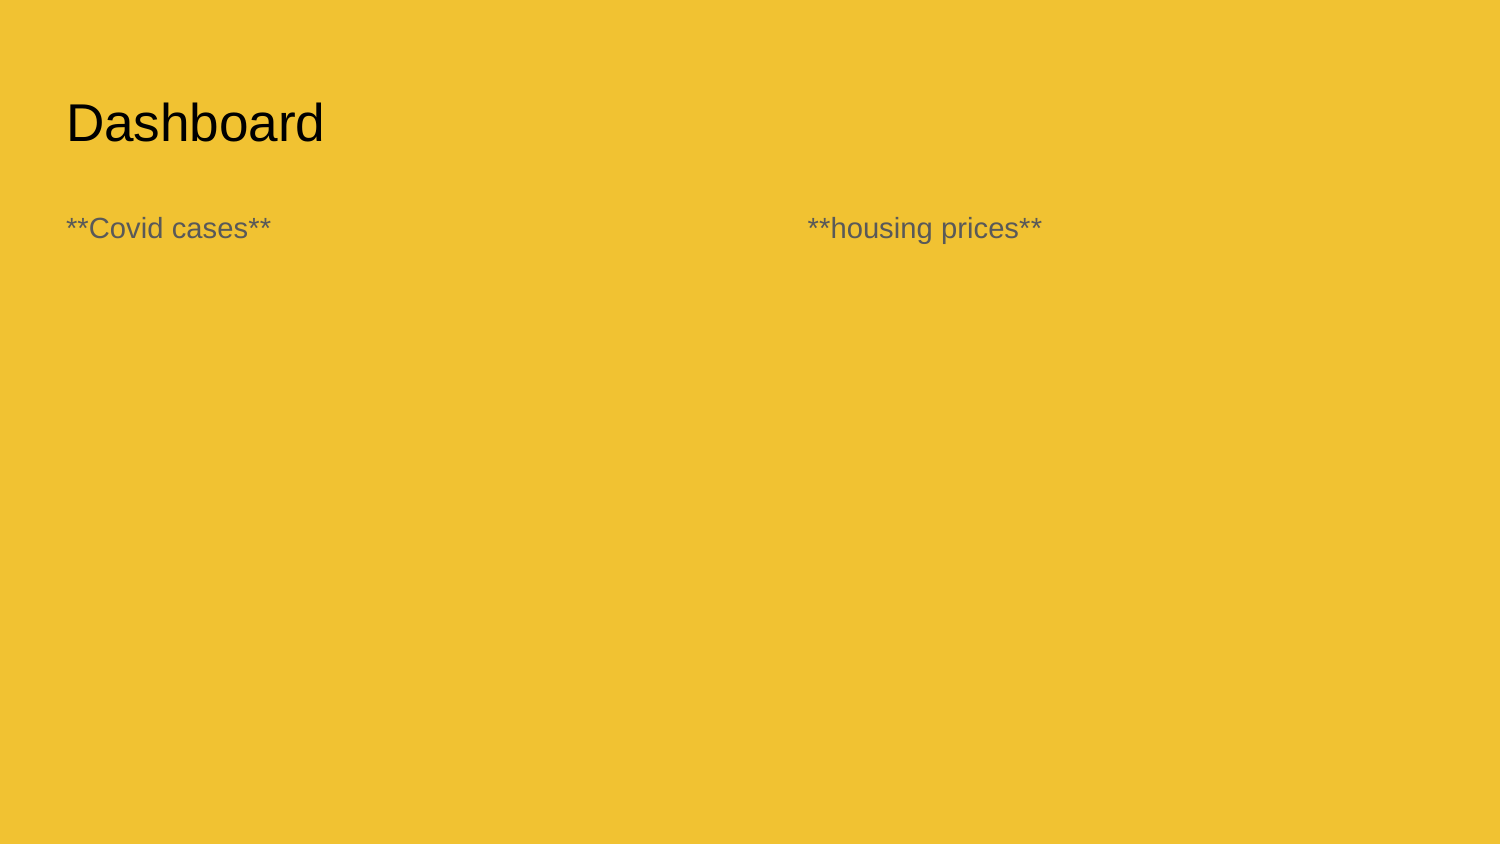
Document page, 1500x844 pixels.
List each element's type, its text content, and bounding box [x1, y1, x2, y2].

list **Covid cases** [51, 189, 708, 750]
list **housing prices** [792, 189, 1449, 750]
title Dashboard [51, 72, 1449, 167]
